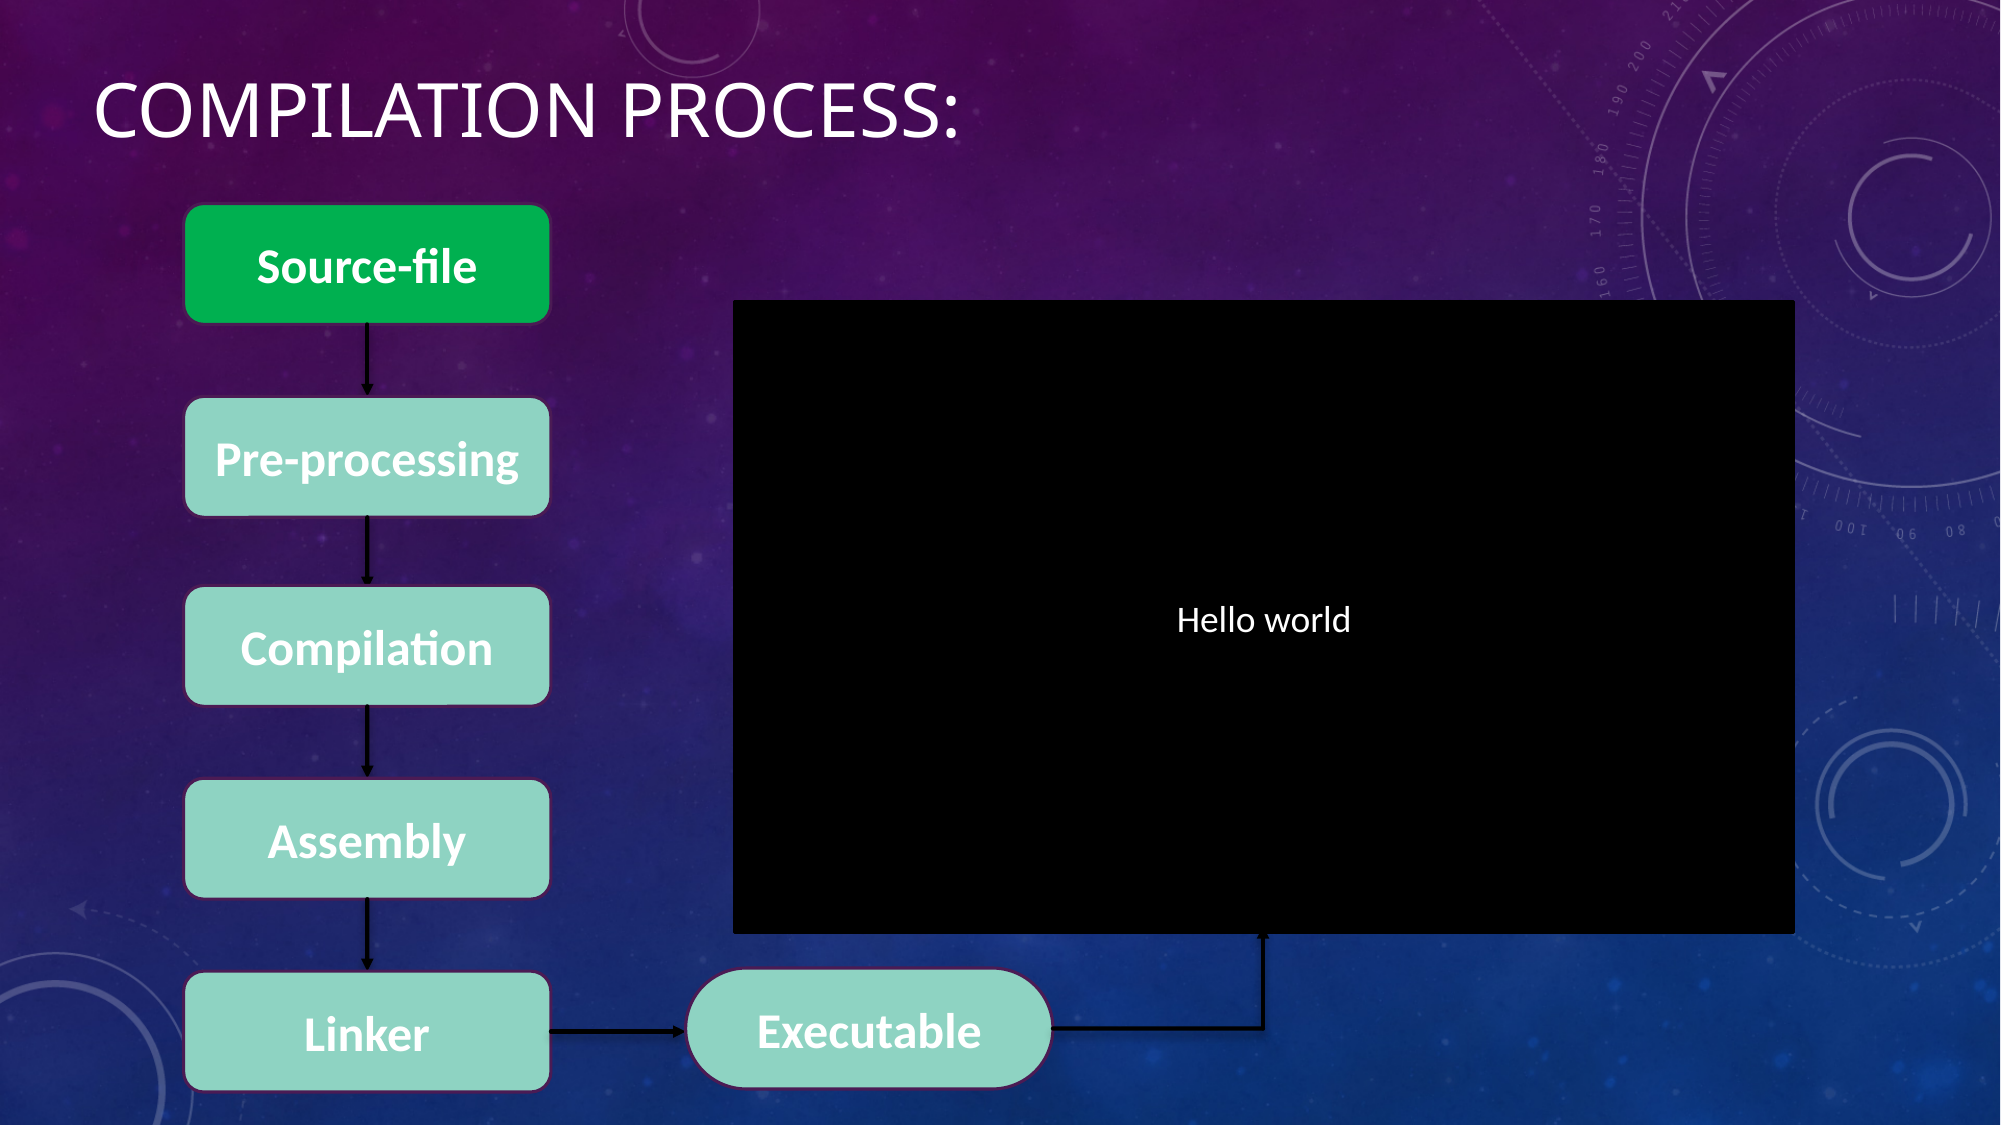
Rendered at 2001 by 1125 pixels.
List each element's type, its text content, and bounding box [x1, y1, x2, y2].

text_box Pre-processing [182, 394, 553, 519]
text_box Assembly [182, 776, 553, 901]
text_box Linker [182, 969, 553, 1094]
text_box Executable [684, 966, 1055, 1091]
text_box Compilation process: [77, 55, 1740, 295]
text_box Source-file [182, 295, 553, 327]
picture [0, 0, 2001, 1125]
text_box Hello world [733, 300, 1795, 934]
text_box Compilation [182, 583, 553, 708]
